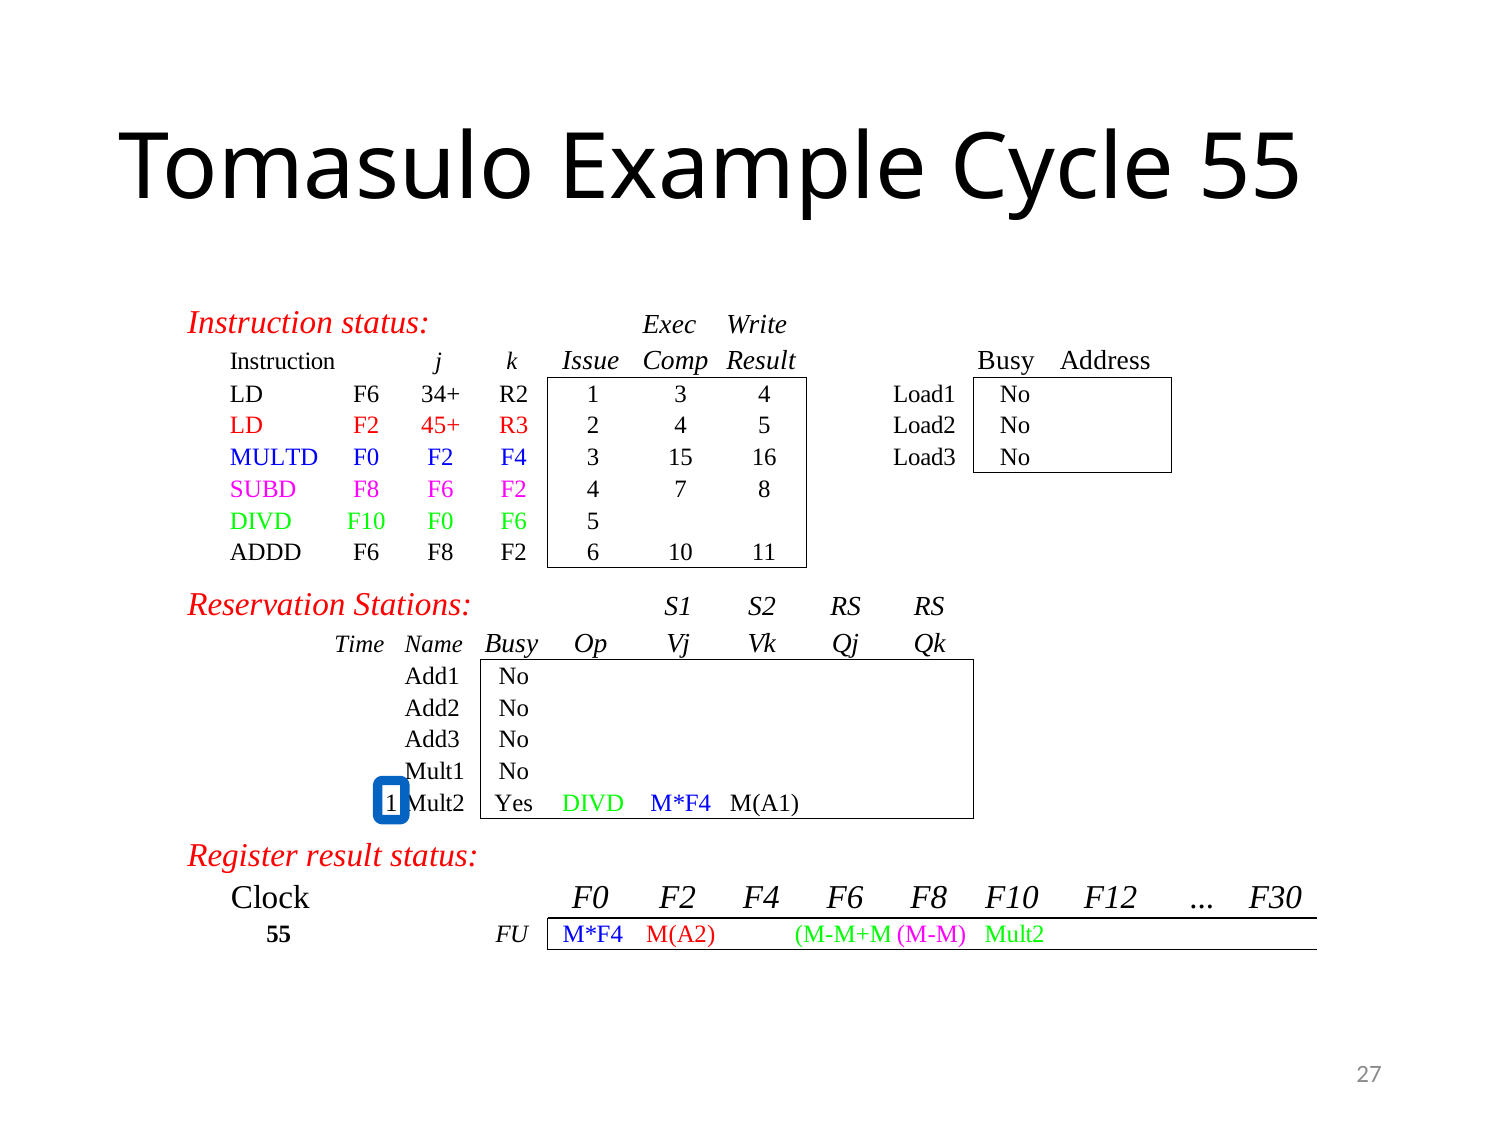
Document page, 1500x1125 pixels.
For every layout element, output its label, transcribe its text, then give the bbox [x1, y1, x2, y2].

slide_number 27 [1059, 1042, 1397, 1103]
title Tomasulo Example Cycle 55 [103, 59, 1397, 278]
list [182, 299, 1318, 1014]
